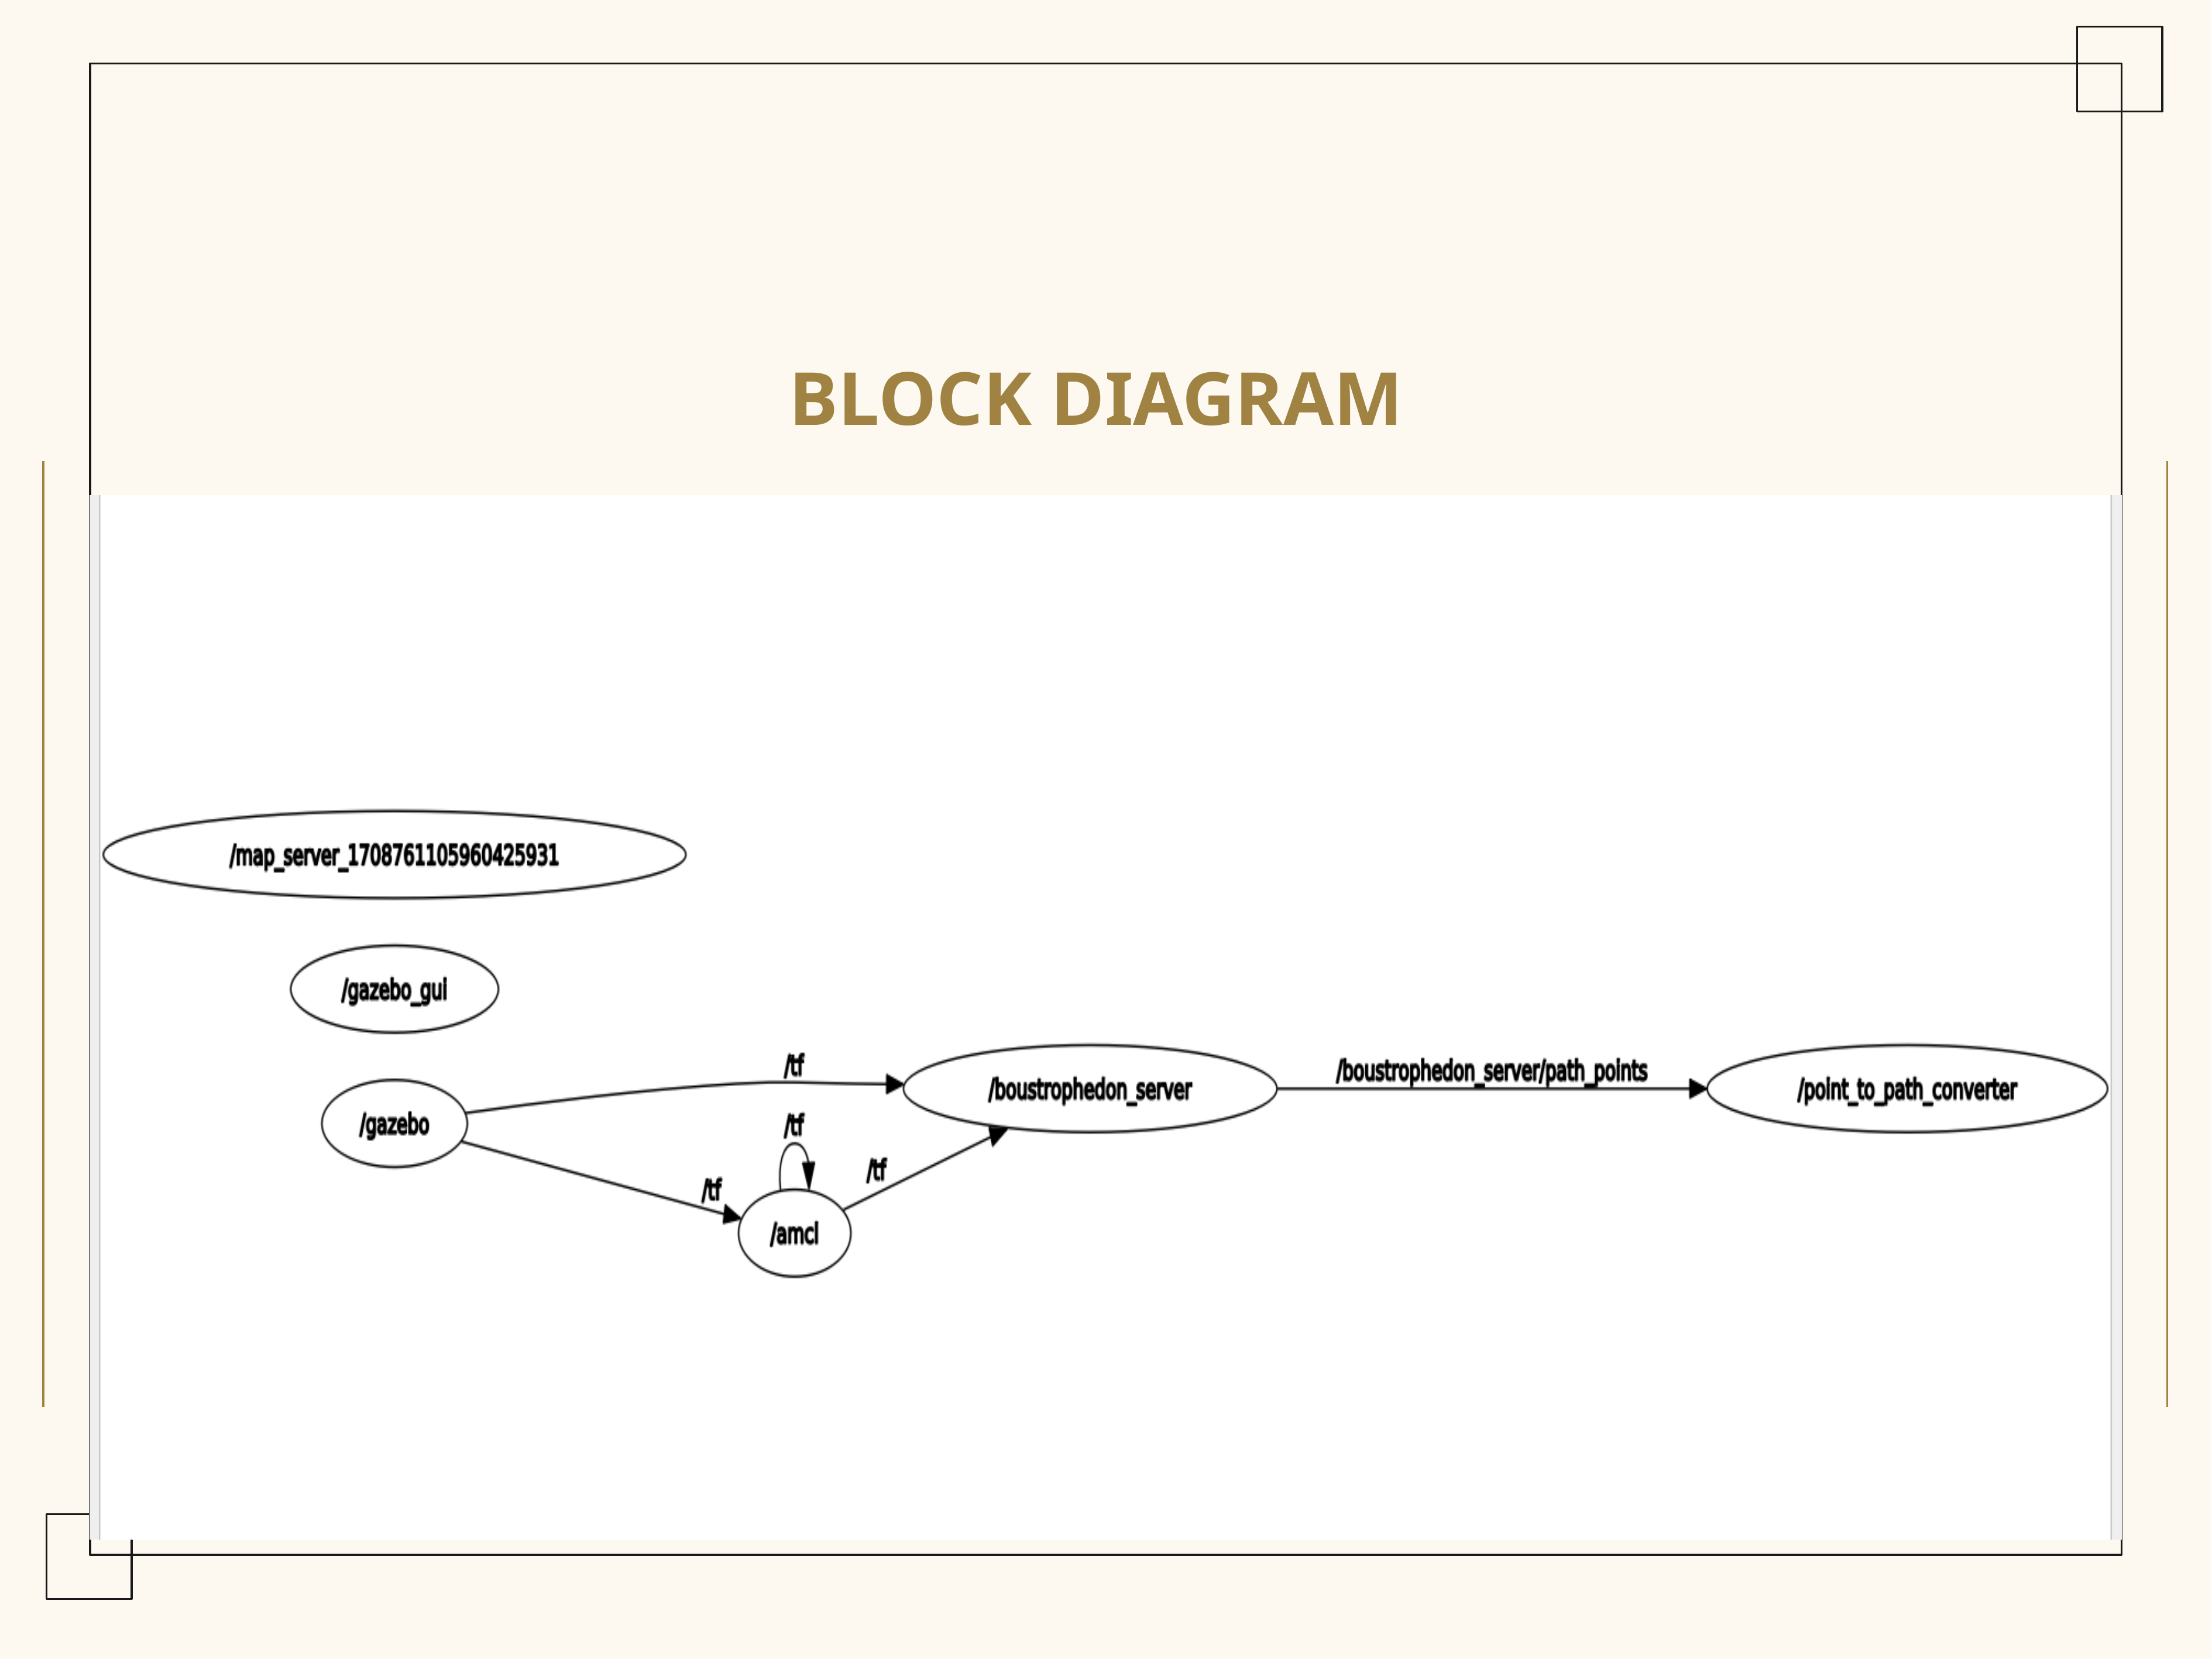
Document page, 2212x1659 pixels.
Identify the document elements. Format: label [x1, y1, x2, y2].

picture [90, 494, 2122, 1540]
text_box [43, 26, 2168, 1599]
